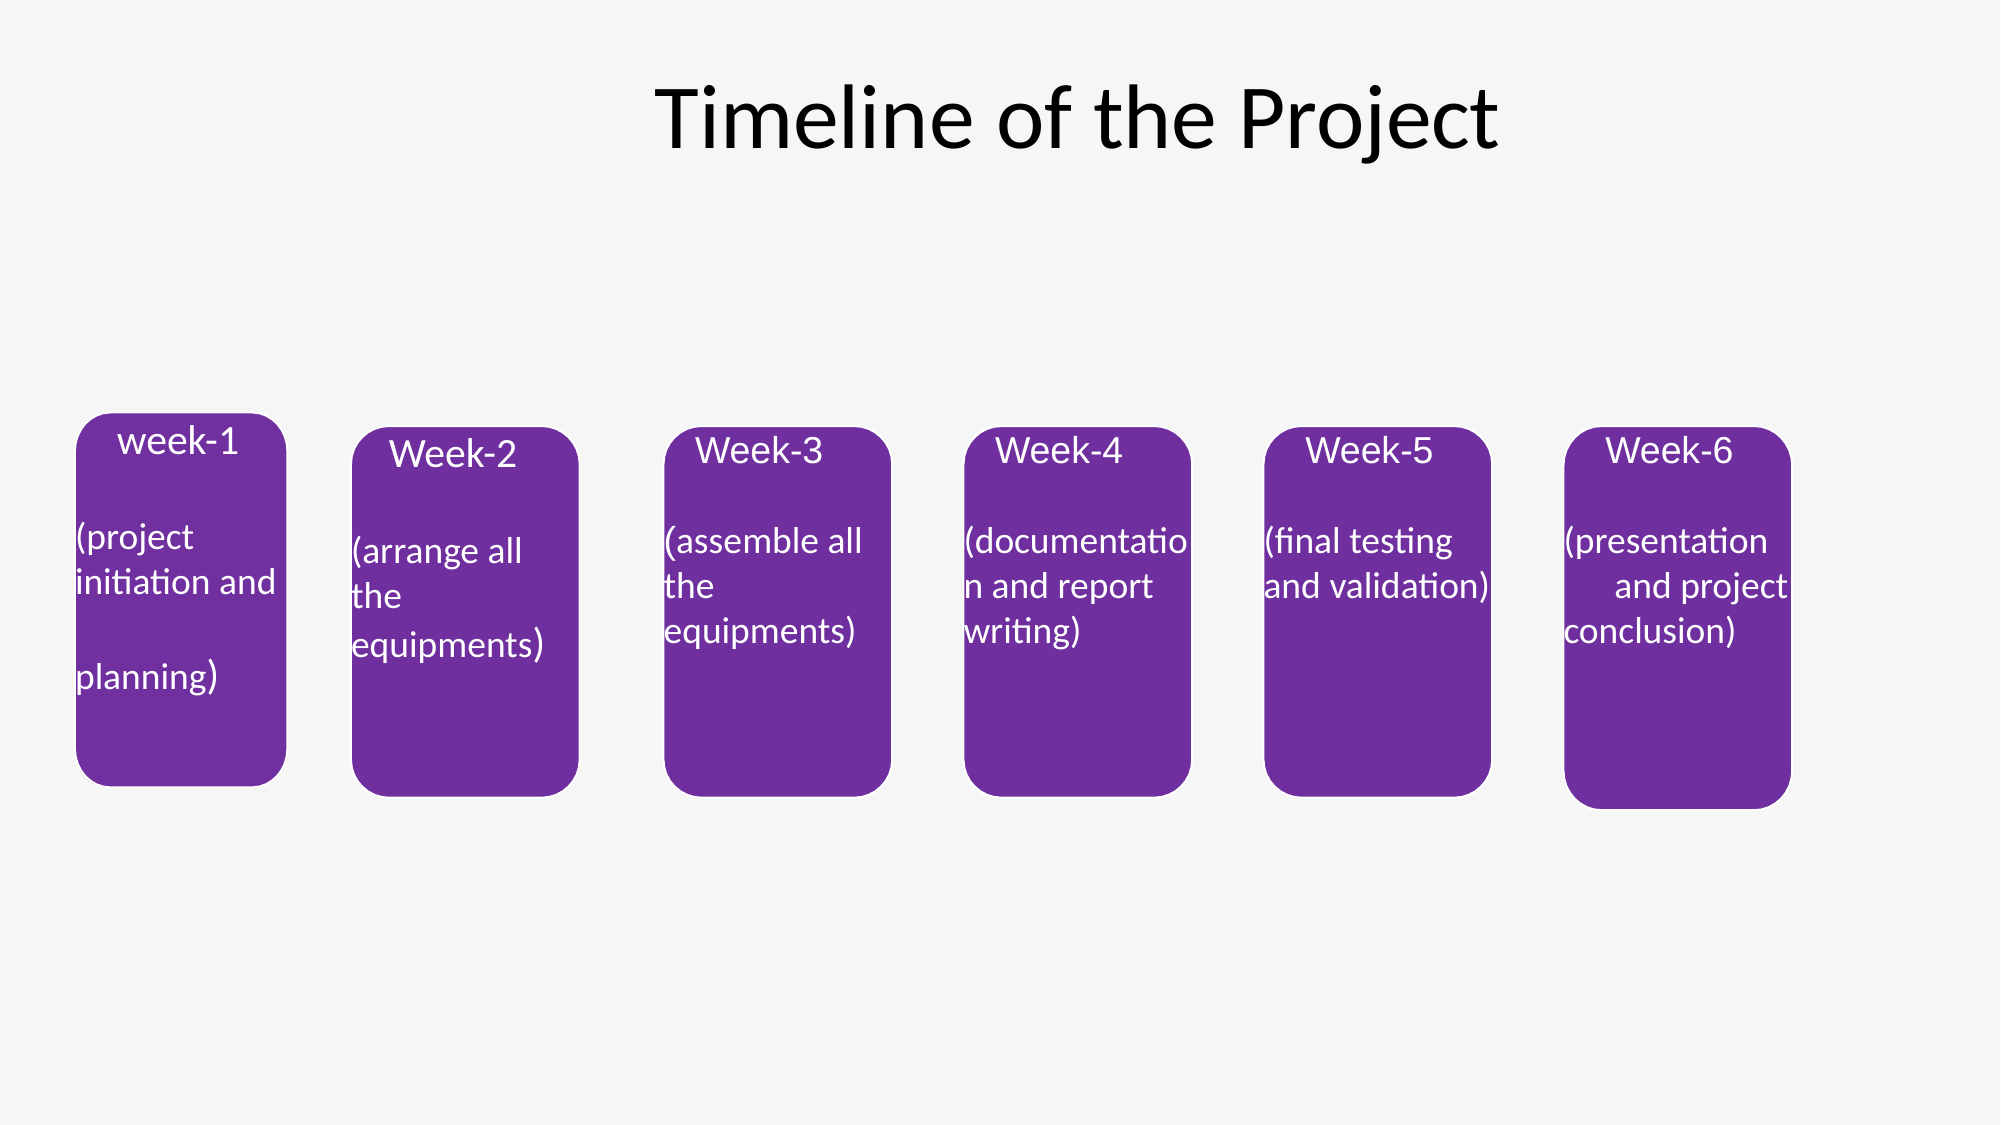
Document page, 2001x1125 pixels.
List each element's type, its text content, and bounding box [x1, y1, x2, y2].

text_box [1562, 424, 1794, 812]
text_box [962, 424, 1194, 800]
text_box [1262, 424, 1494, 800]
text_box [74, 412, 288, 788]
text_box Timeline of the Project [512, 49, 1775, 175]
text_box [349, 424, 582, 800]
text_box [662, 424, 894, 800]
